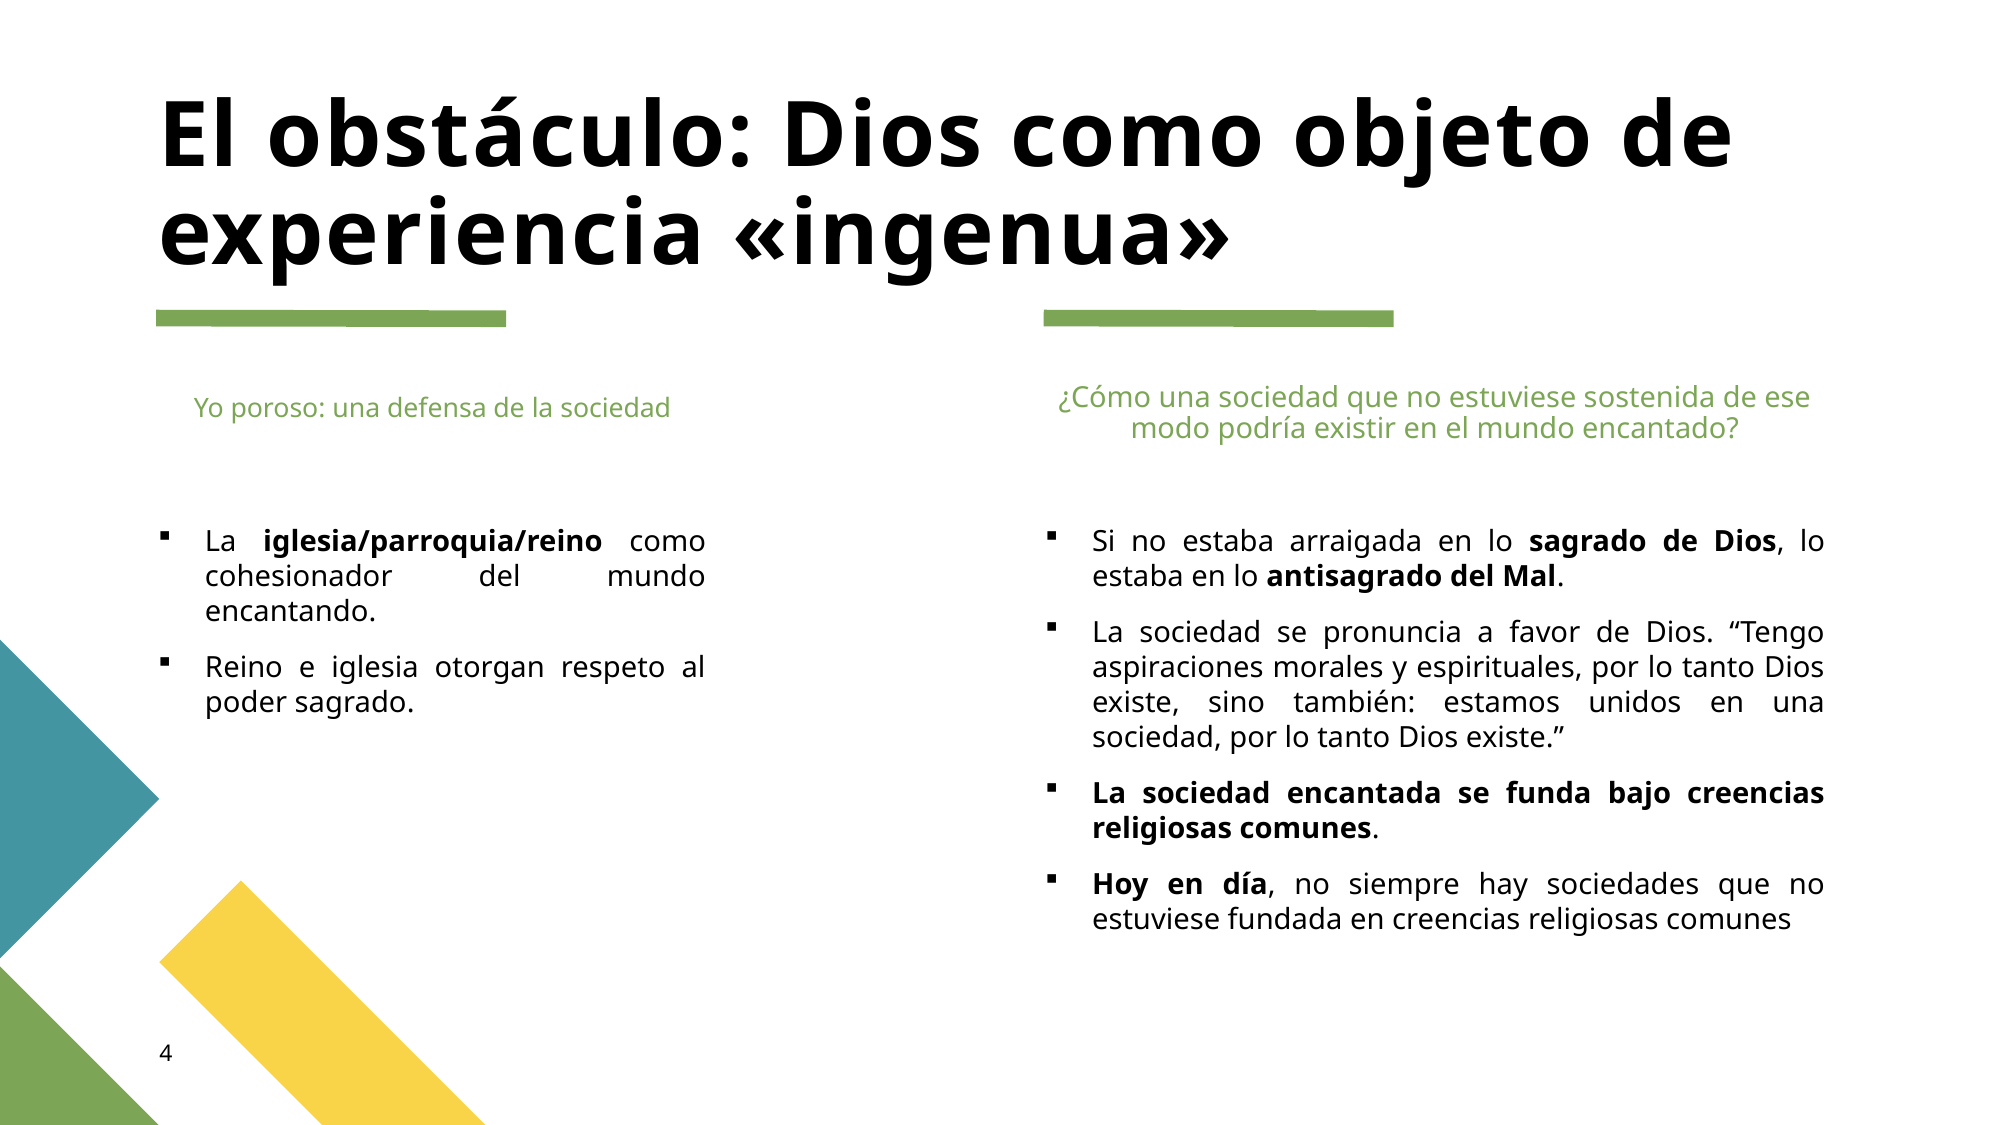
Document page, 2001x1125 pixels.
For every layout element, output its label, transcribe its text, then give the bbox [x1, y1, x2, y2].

slide_number 4 [159, 1038, 246, 1080]
title El obstáculo: Dios como objeto de experiencia «ingenua» [158, 87, 1824, 285]
list Si no estaba arraigada en lo sagrado de Dios, lo estaba en lo antisagrado del Mal. La sociedad se pronuncia a favor de Dios. “Tengo aspiraciones morales y espirituales, por lo tanto Dios existe, sino también: estamos unidos en una sociedad, por lo tanto Dios existe.” La sociedad encantada se funda bajo creencias religiosas comunes. Hoy en día, no siempre hay sociedades que no estuviese fundada en creencias religiosas comunes [1045, 521, 1826, 1001]
list La iglesia/parroquia/reino como cohesionador del mundo encantando. Reino e iglesia otorgan respeto al poder sagrado. [158, 521, 707, 841]
list ¿Cómo una sociedad que no estuviese sostenida de ese modo podría existir en el mundo encantado? [1045, 383, 1826, 466]
list Yo poroso: una defensa de la sociedad [138, 394, 726, 441]
